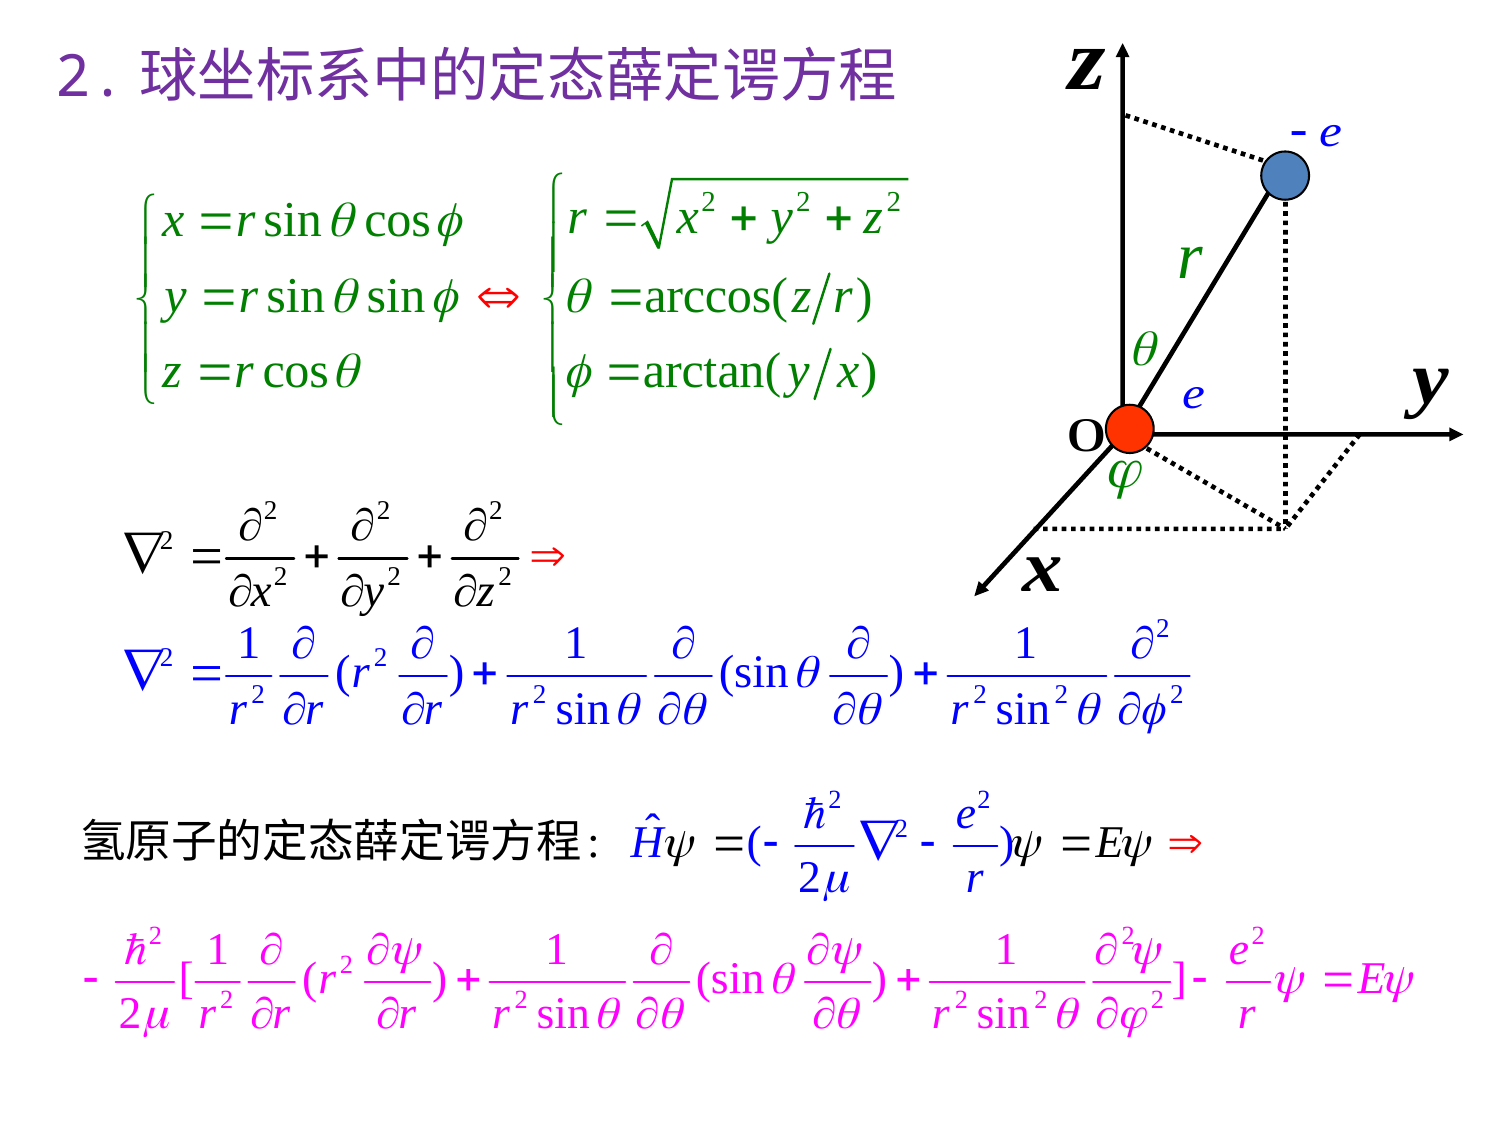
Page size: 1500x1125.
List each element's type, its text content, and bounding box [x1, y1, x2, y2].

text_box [974, 30, 1465, 610]
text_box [125, 161, 918, 438]
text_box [118, 487, 1202, 746]
text_box 2.球坐标系中的定态薛定谔方程 [40, 30, 912, 116]
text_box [76, 777, 1427, 1050]
